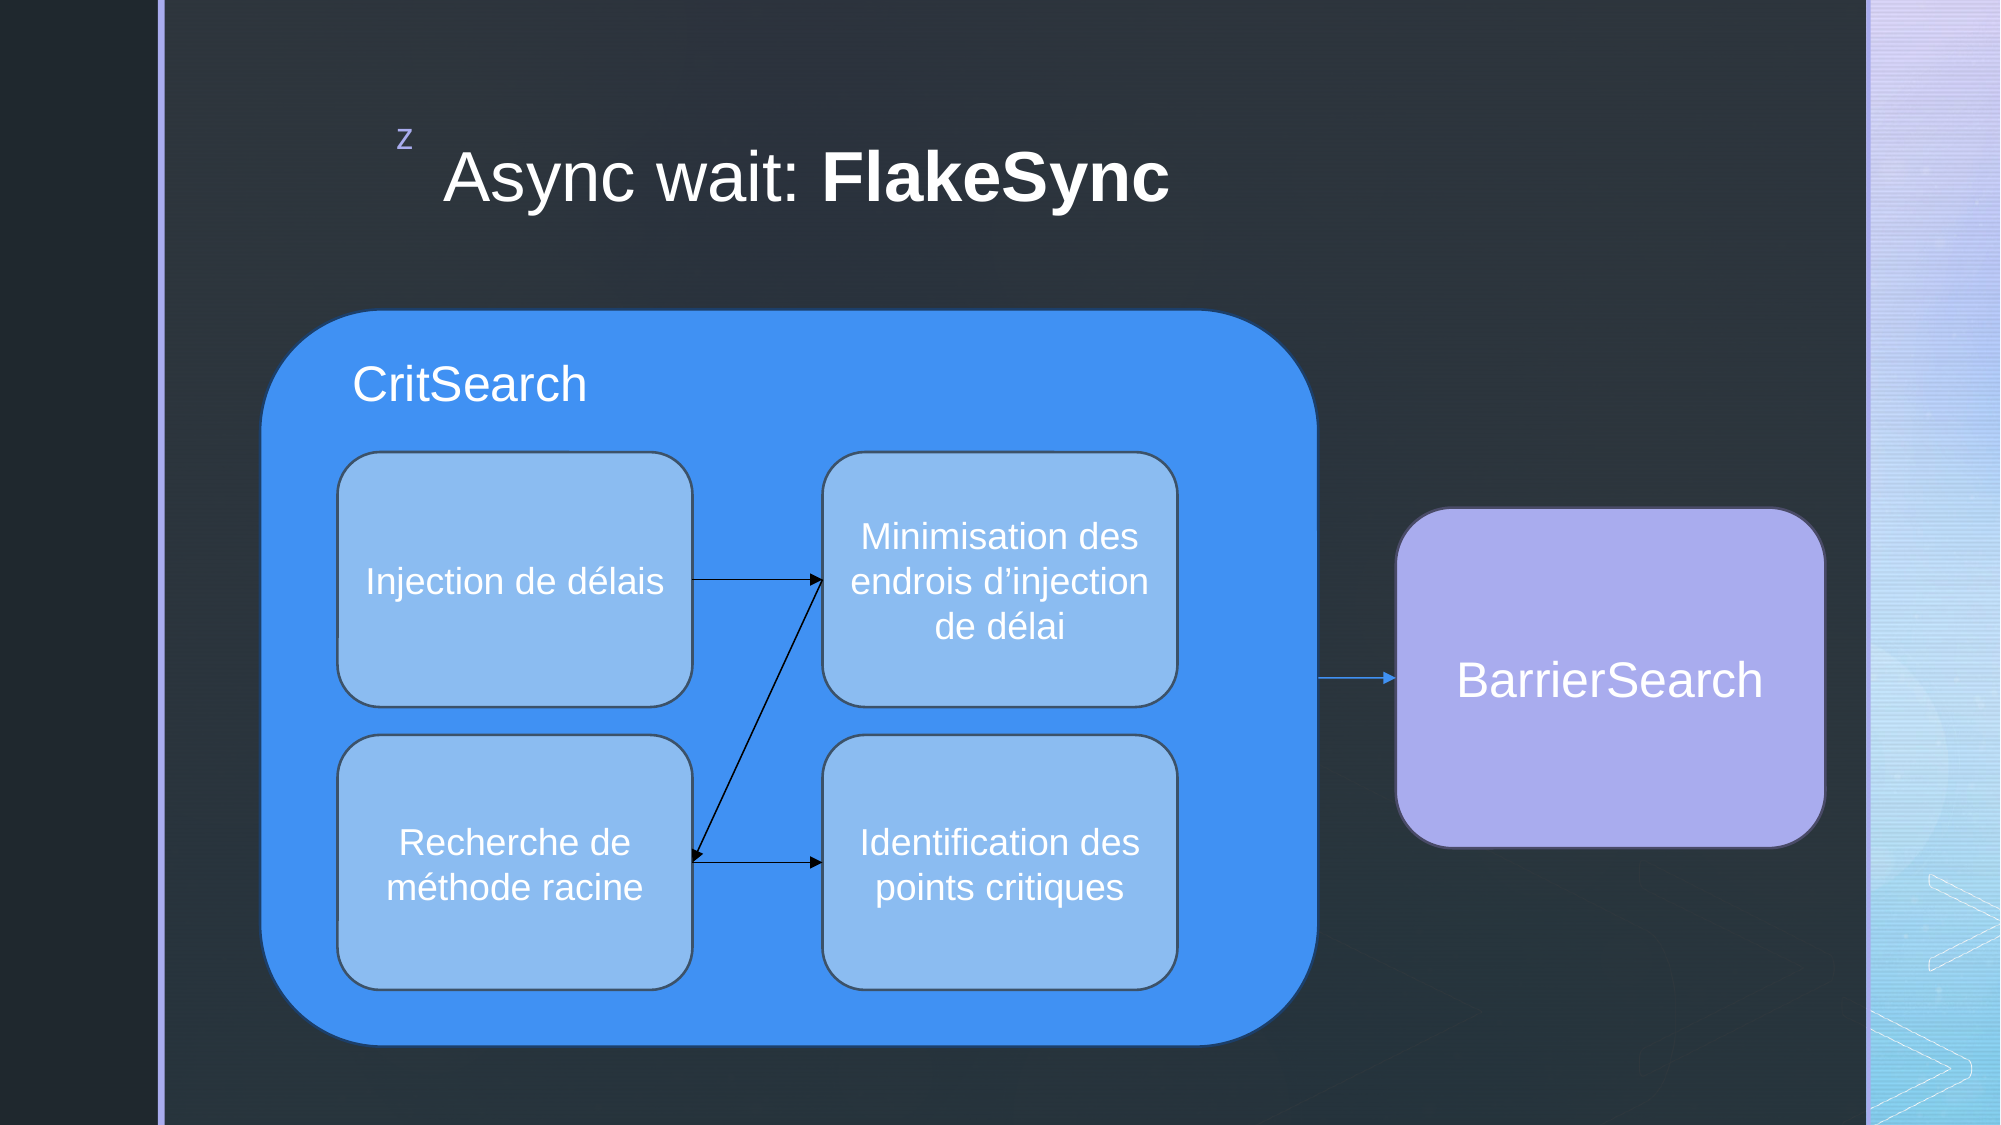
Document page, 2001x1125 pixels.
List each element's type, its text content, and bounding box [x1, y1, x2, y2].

text_box [258, 307, 1320, 1048]
title Async wait: FlakeSync [428, 132, 1734, 310]
text_box Injection de délais [336, 450, 694, 709]
text_box CritSearch [337, 343, 1088, 419]
text_box Identification des points critiques [821, 733, 1179, 992]
text_box BarrierSearch [1394, 506, 1827, 850]
text_box Minimisation des endrois d’injection de délai [821, 450, 1179, 709]
text_box Recherche de méthode racine [336, 733, 694, 992]
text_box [692, 579, 823, 862]
picture [1871, 0, 2001, 1125]
